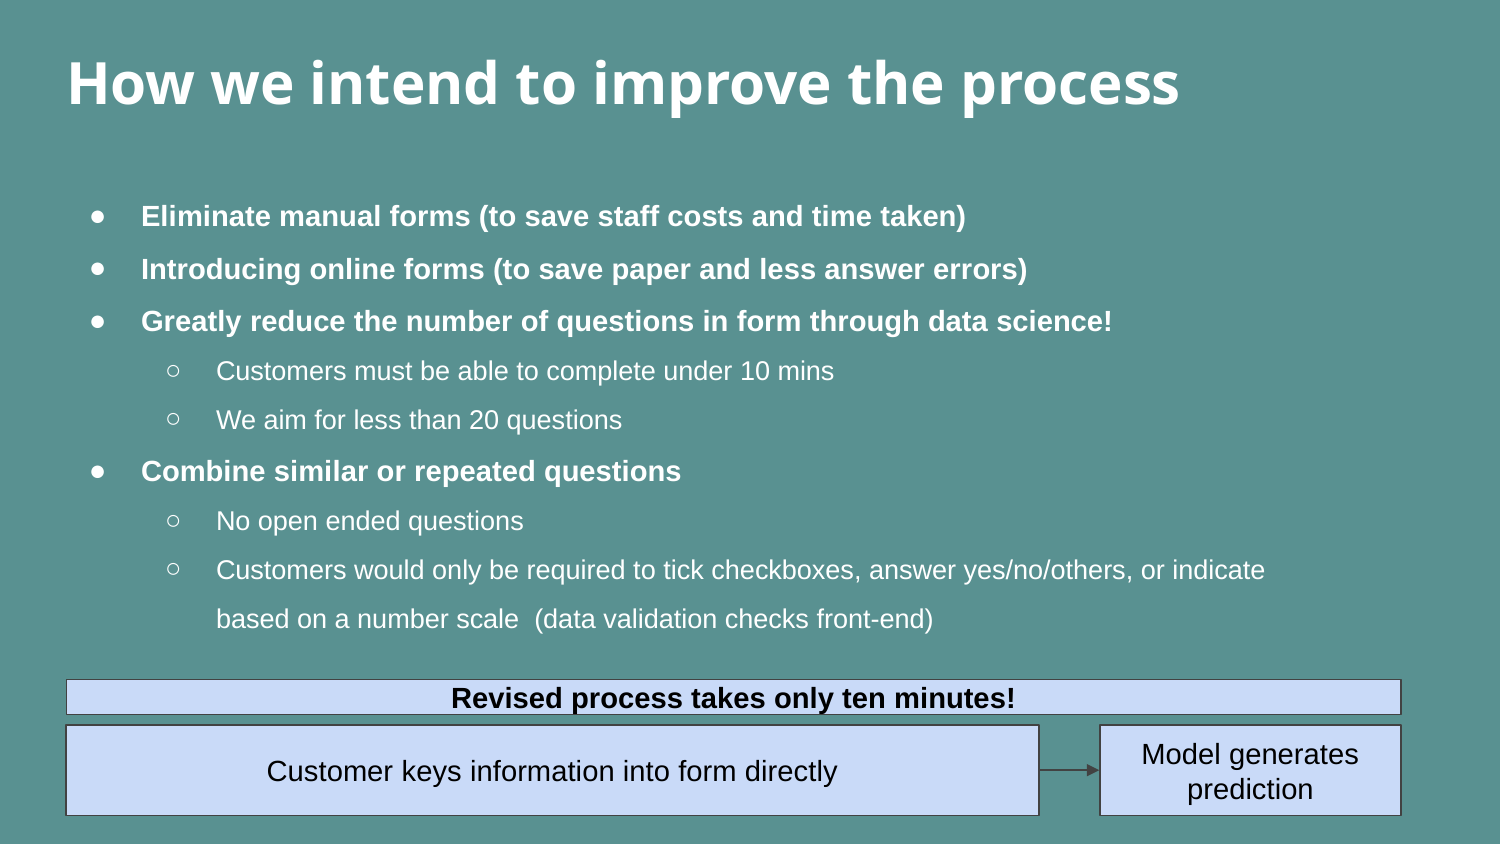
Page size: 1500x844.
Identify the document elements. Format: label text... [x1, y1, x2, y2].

title How we intend to improve the process [51, 30, 1205, 159]
text_box Model generates prediction [1100, 724, 1401, 816]
text_box Revised process takes only ten minutes! [66, 679, 1401, 715]
text_box Eliminate manual forms (to save staff costs and time taken) Introducing online forms (to save paper and less answer errors) Greatly reduce the number of questions in form through data science! Customers must be able to complete under 10 mins We aim for less than 20 questions Combine similar or repeated questions No open ended questions Customers would only be required to tick checkboxes, answer yes/no/others, or indicate based on a number scale (data validation checks front-end) [51, 165, 1327, 649]
text_box Customer keys information into form directly [66, 724, 1039, 816]
